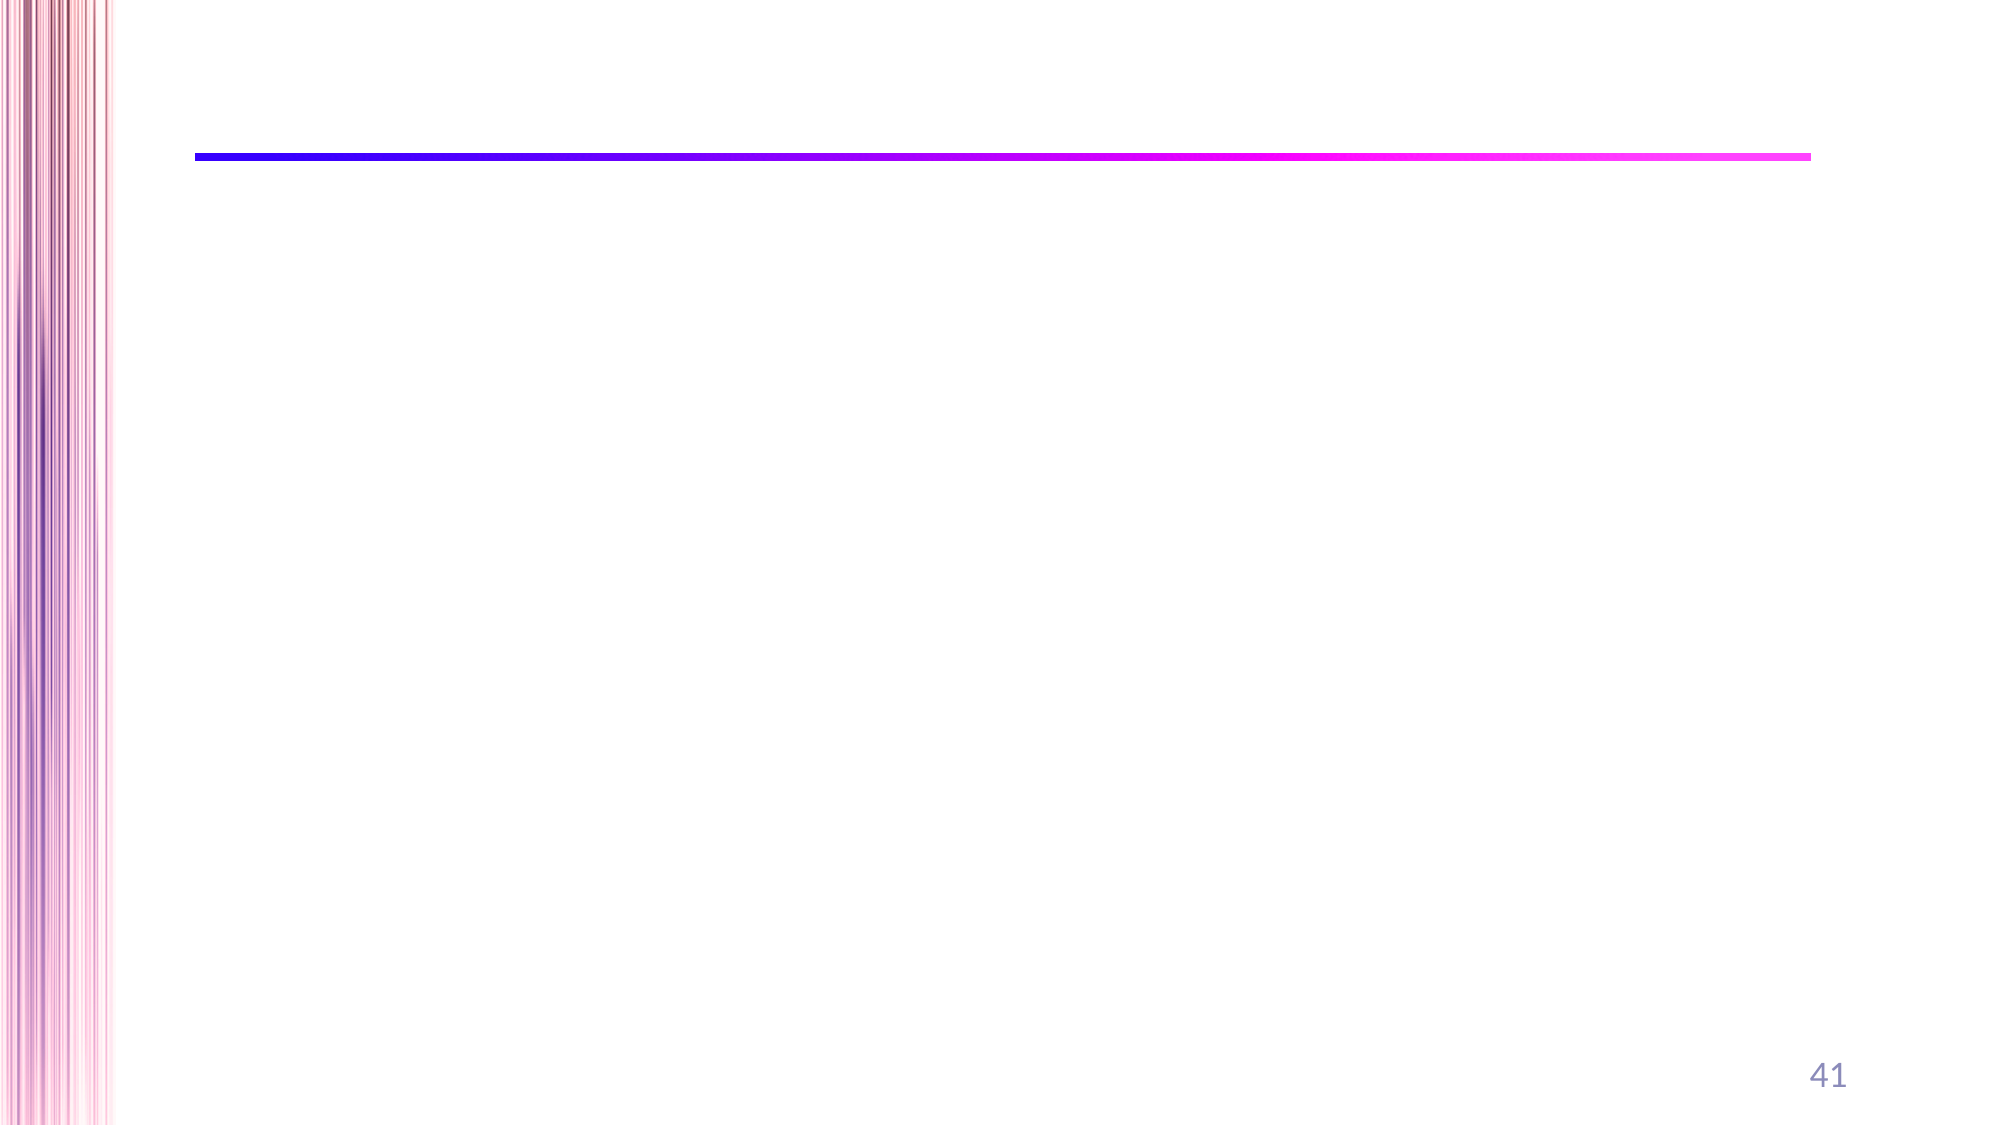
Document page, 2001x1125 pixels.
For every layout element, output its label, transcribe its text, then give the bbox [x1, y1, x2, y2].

picture [195, 153, 1811, 161]
picture [0, 0, 116, 1125]
slide_number 41 [1412, 1042, 1863, 1103]
